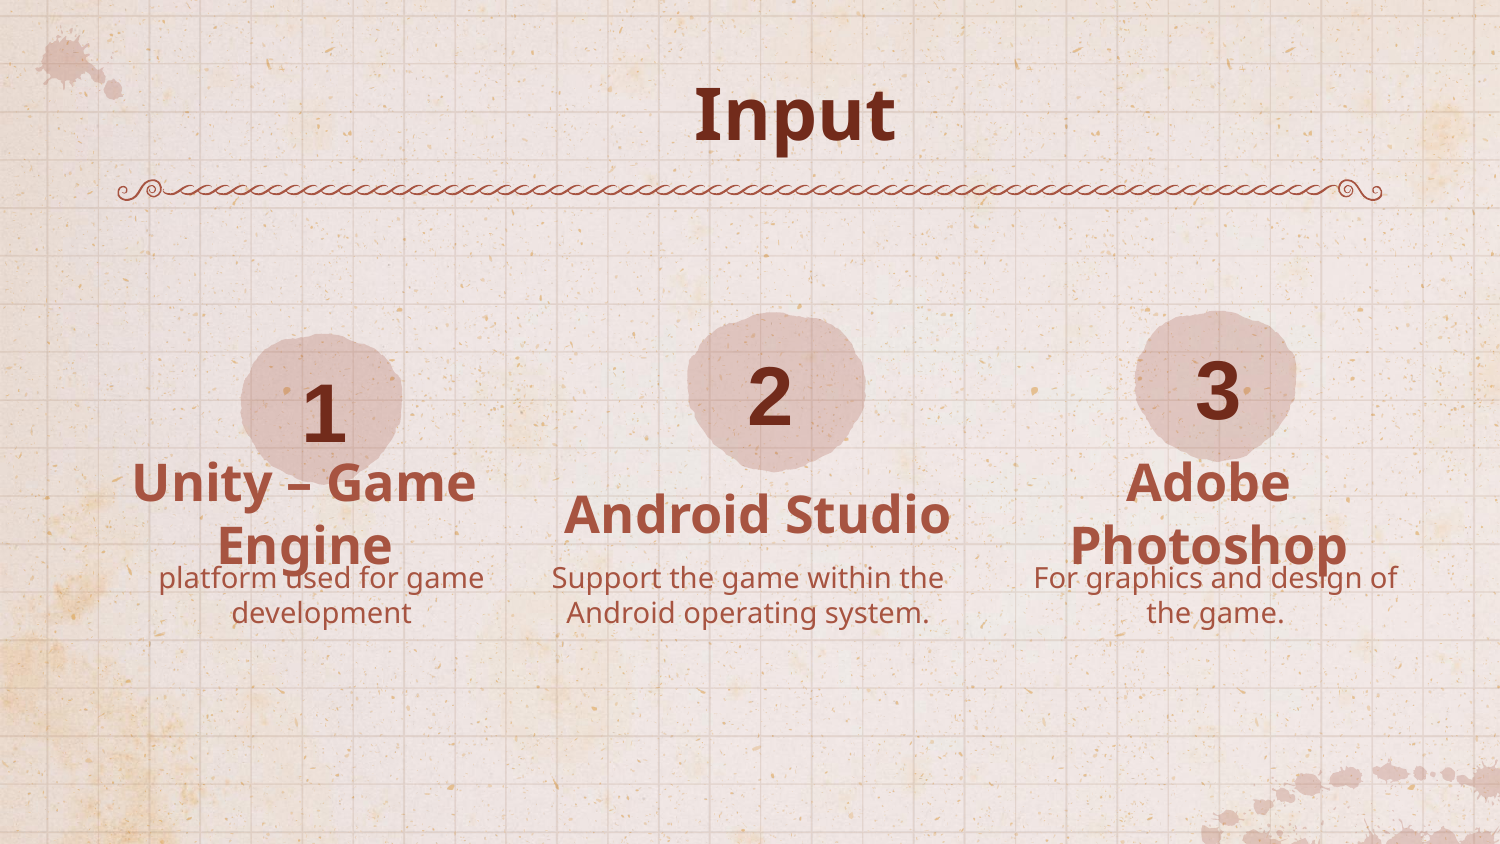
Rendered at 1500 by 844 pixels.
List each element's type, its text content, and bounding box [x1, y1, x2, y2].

subtitle Android Studio [538, 474, 979, 550]
subtitle Unity – Game Engine [28, 471, 580, 554]
picture [1422, 835, 1429, 842]
text_box 1 [240, 333, 403, 485]
picture [1494, 830, 1500, 841]
picture [0, 0, 1500, 844]
title Input [163, 64, 1429, 159]
subtitle Adobe Photoshop [988, 485, 1429, 540]
subtitle platform used for game development [101, 554, 528, 677]
text_box 2 [687, 312, 867, 473]
subtitle Support the game within the Android operating system. [528, 512, 969, 677]
text_box 3 [1134, 310, 1297, 463]
subtitle For graphics and design of the game. [995, 512, 1436, 677]
